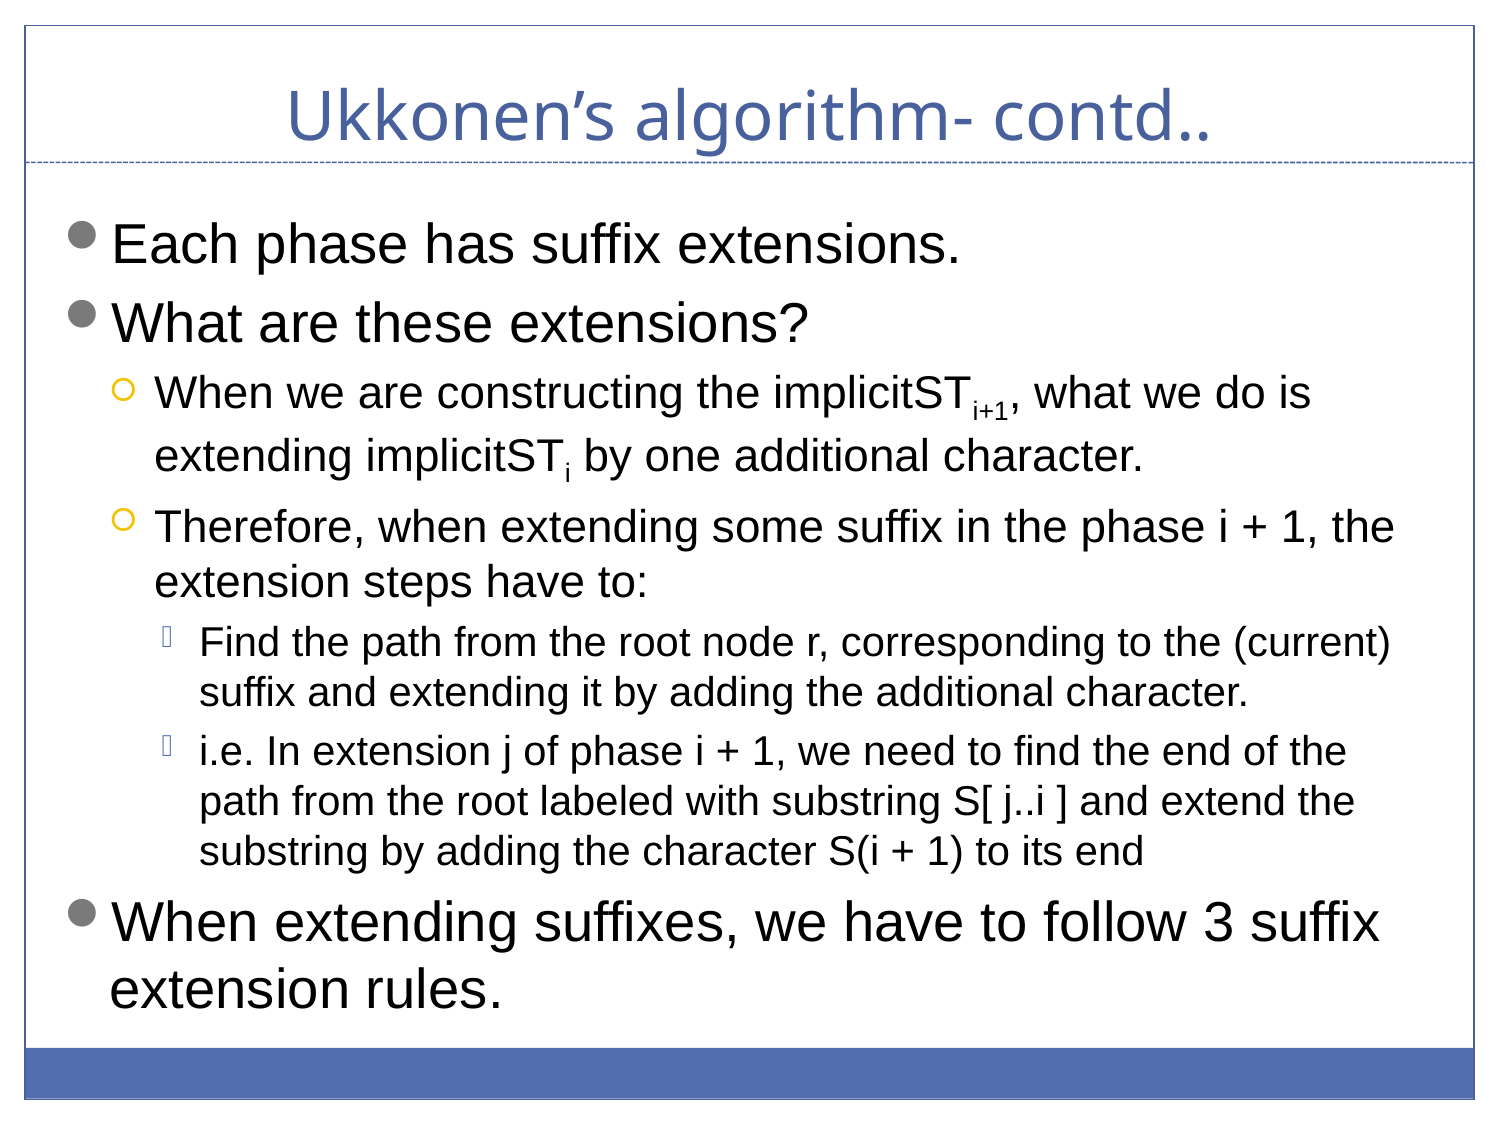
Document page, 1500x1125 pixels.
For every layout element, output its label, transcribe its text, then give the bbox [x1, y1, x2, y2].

list Each phase has suffix extensions. What are these extensions? When we are constructing the implicitSTi+1, what we do is extending implicitSTi by one additional character. Therefore, when extending some suffix in the phase i + 1, the extension steps have to: Find the path from the root node r, corresponding to the (current) suffix and extending it by adding the additional character. i.e. In extension j of phase i + 1, we need to find the end of the path from the root labeled with substring S[ j..i ] and extend the substring by adding the character S(i + 1) to its end When extending suffixes, we have to follow 3 suffix extension rules. [49, 200, 1445, 1063]
title Ukkonen’s algorithm- contd.. [49, 37, 1450, 162]
